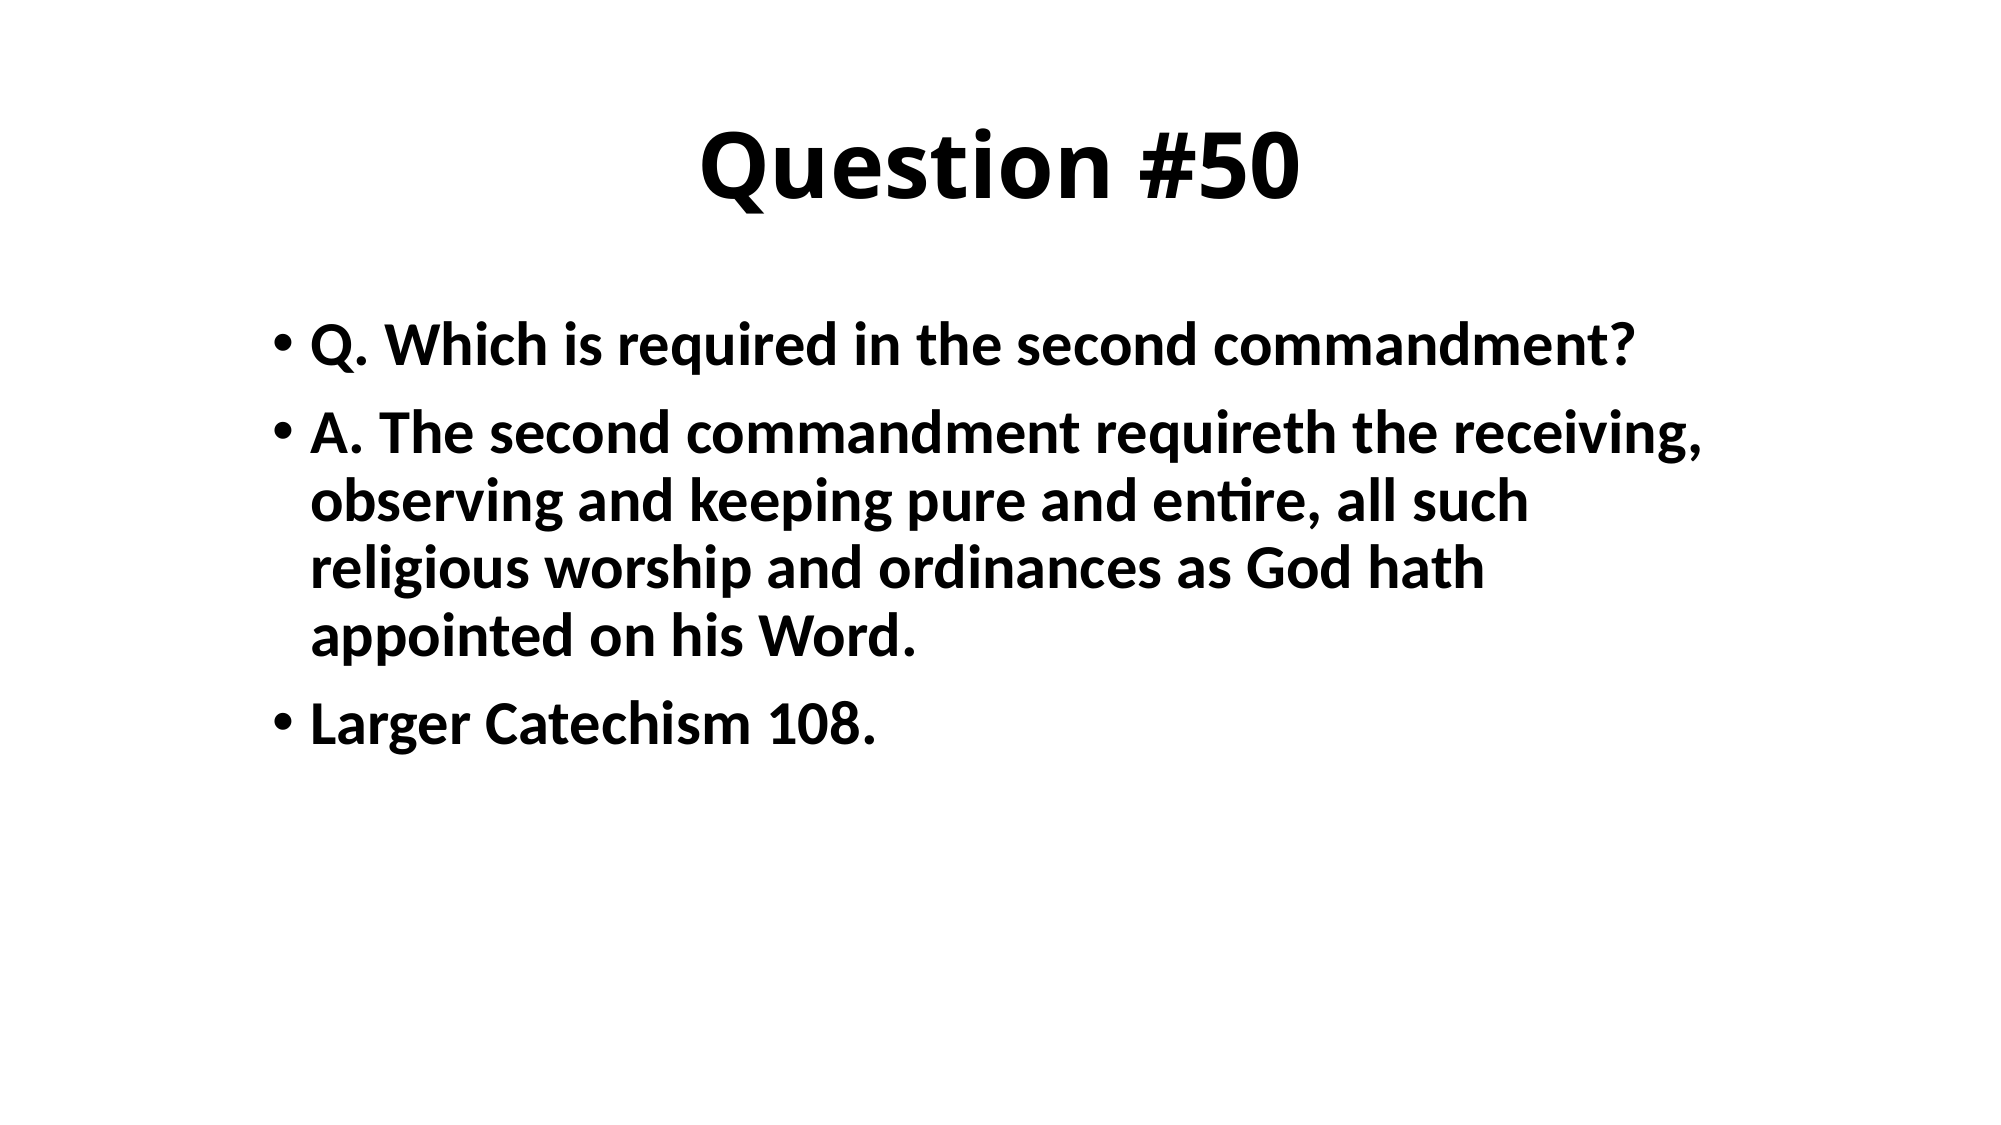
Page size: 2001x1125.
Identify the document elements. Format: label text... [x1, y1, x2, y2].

title Question #50 [137, 59, 1863, 278]
list Q. Which is required in the second commandment? A. The second commandment requireth the receiving, observing and keeping pure and entire, all such religious worship and ordinances as God hath appointed on his Word. Larger Catechism 108. [257, 304, 1771, 1014]
